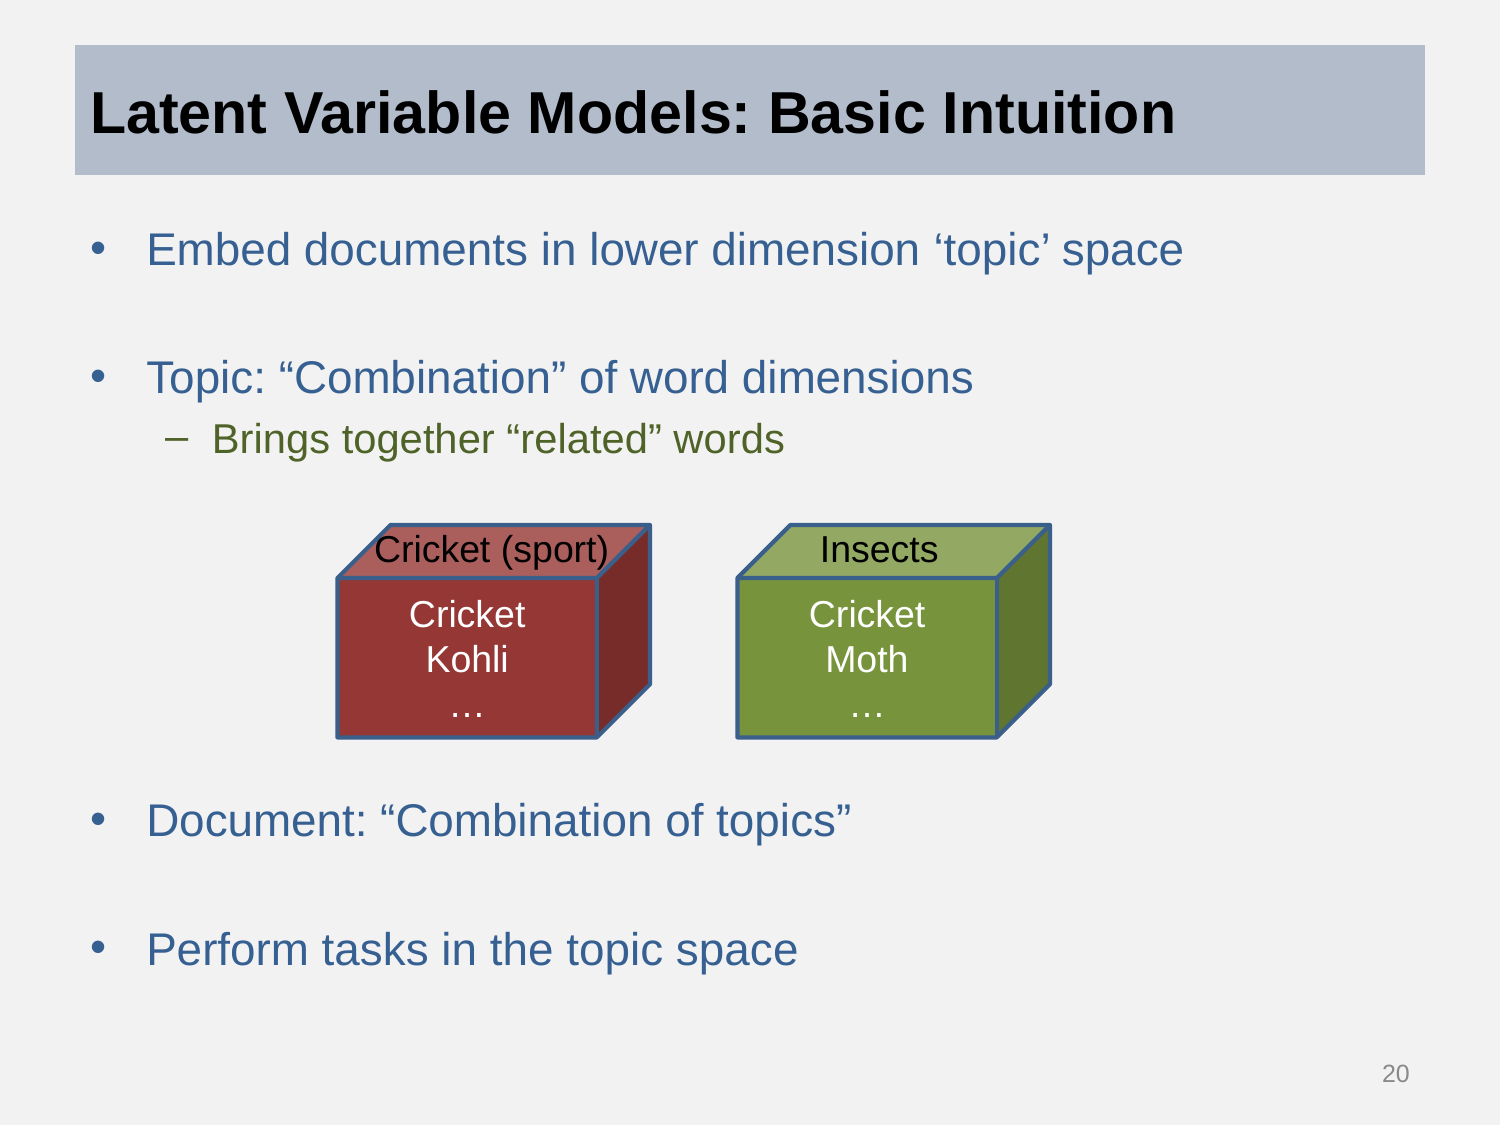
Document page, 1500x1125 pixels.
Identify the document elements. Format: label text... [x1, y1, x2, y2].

list Embed documents in lower dimension ‘topic’ space Topic: “Combination” of word dimensions Brings together “related” words Document: “Combination of topics” Perform tasks in the topic space [75, 212, 1425, 1005]
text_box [337, 516, 651, 738]
slide_number 20 [1074, 1042, 1425, 1103]
title Latent Variable Models: Basic Intuition [75, 45, 1425, 175]
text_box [737, 516, 1051, 738]
